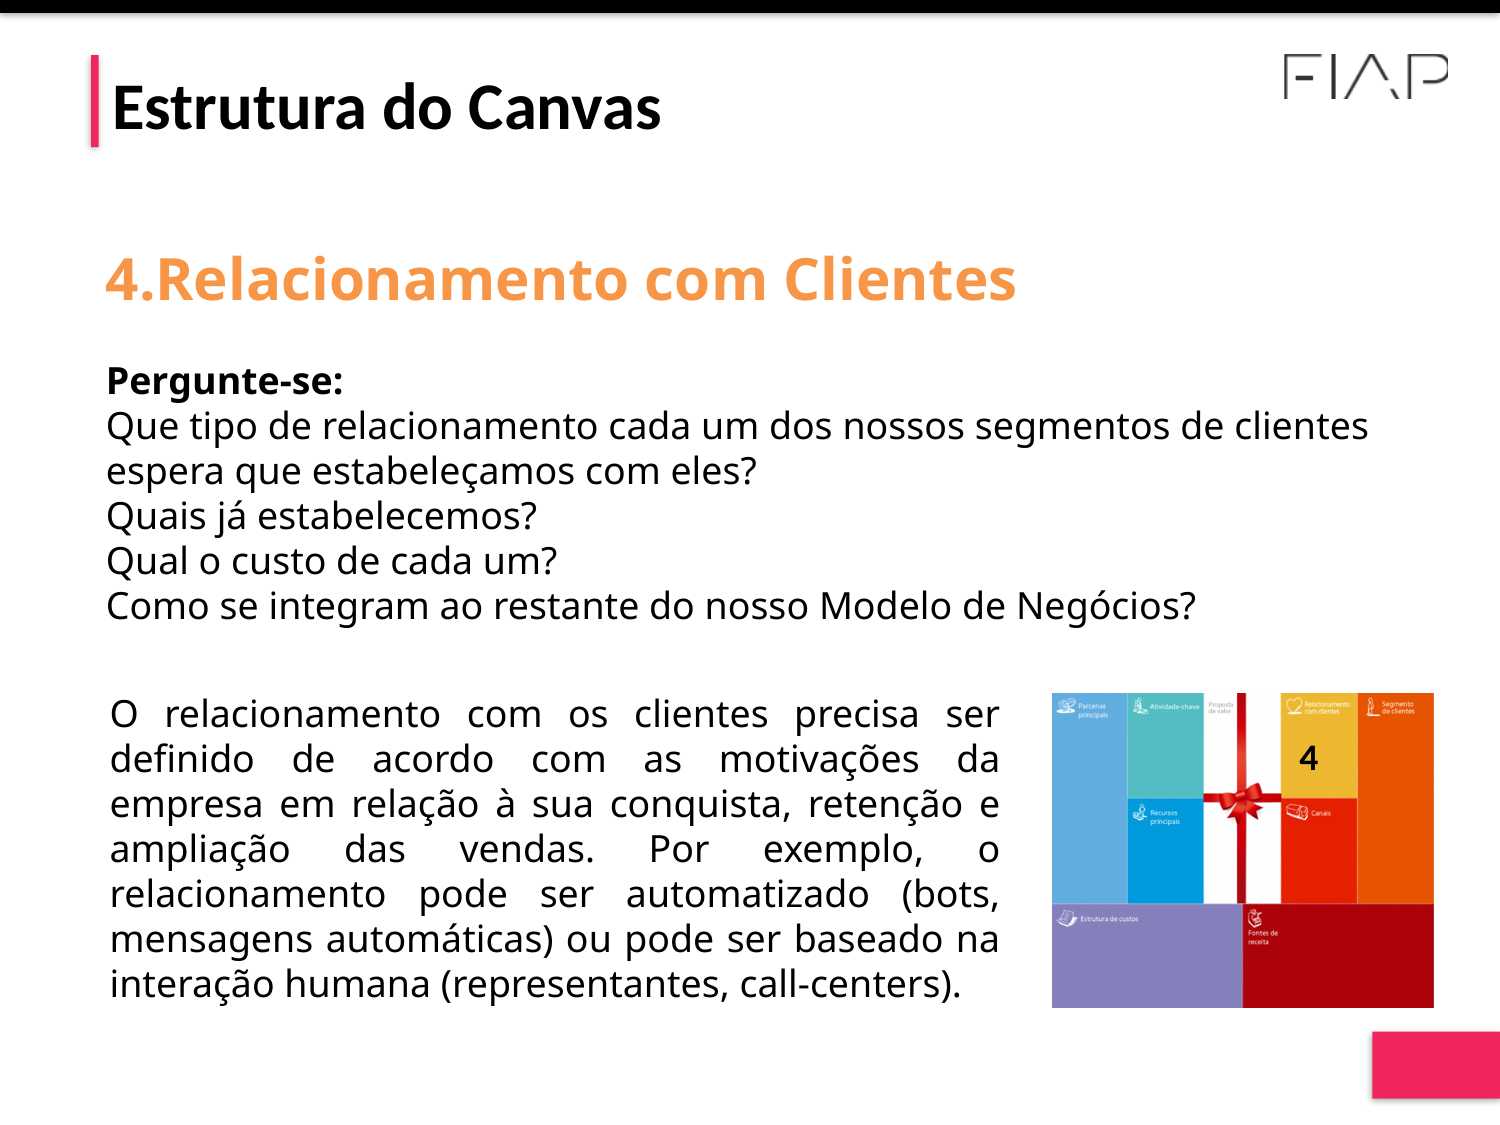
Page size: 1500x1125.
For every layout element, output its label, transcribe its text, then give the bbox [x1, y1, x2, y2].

text_box [1372, 1031, 1500, 1099]
text_box [90, 54, 99, 148]
text_box O relacionamento com os clientes precisa ser definido de acordo com as motivações da empresa em relação à sua conquista, retenção e ampliação das vendas. Por exemplo, o relacionamento pode ser automatizado (bots, mensagens automáticas) ou pode ser baseado na interação humana (representantes, call-centers). [94, 683, 1016, 1013]
text_box Estrutura do Canvas [97, 55, 693, 150]
text_box Relacionamento com Clientes Pergunte-se: Que tipo de relacionamento cada um dos nossos segmentos de clientes espera que estabeleçamos com eles? Quais já estabelecemos? Qual o custo de cada um? Como se integram ao restante do nosso Modelo de Negócios? [91, 234, 1448, 635]
text_box [0, 0, 1500, 14]
picture [1283, 53, 1449, 99]
picture [1052, 693, 1435, 1008]
